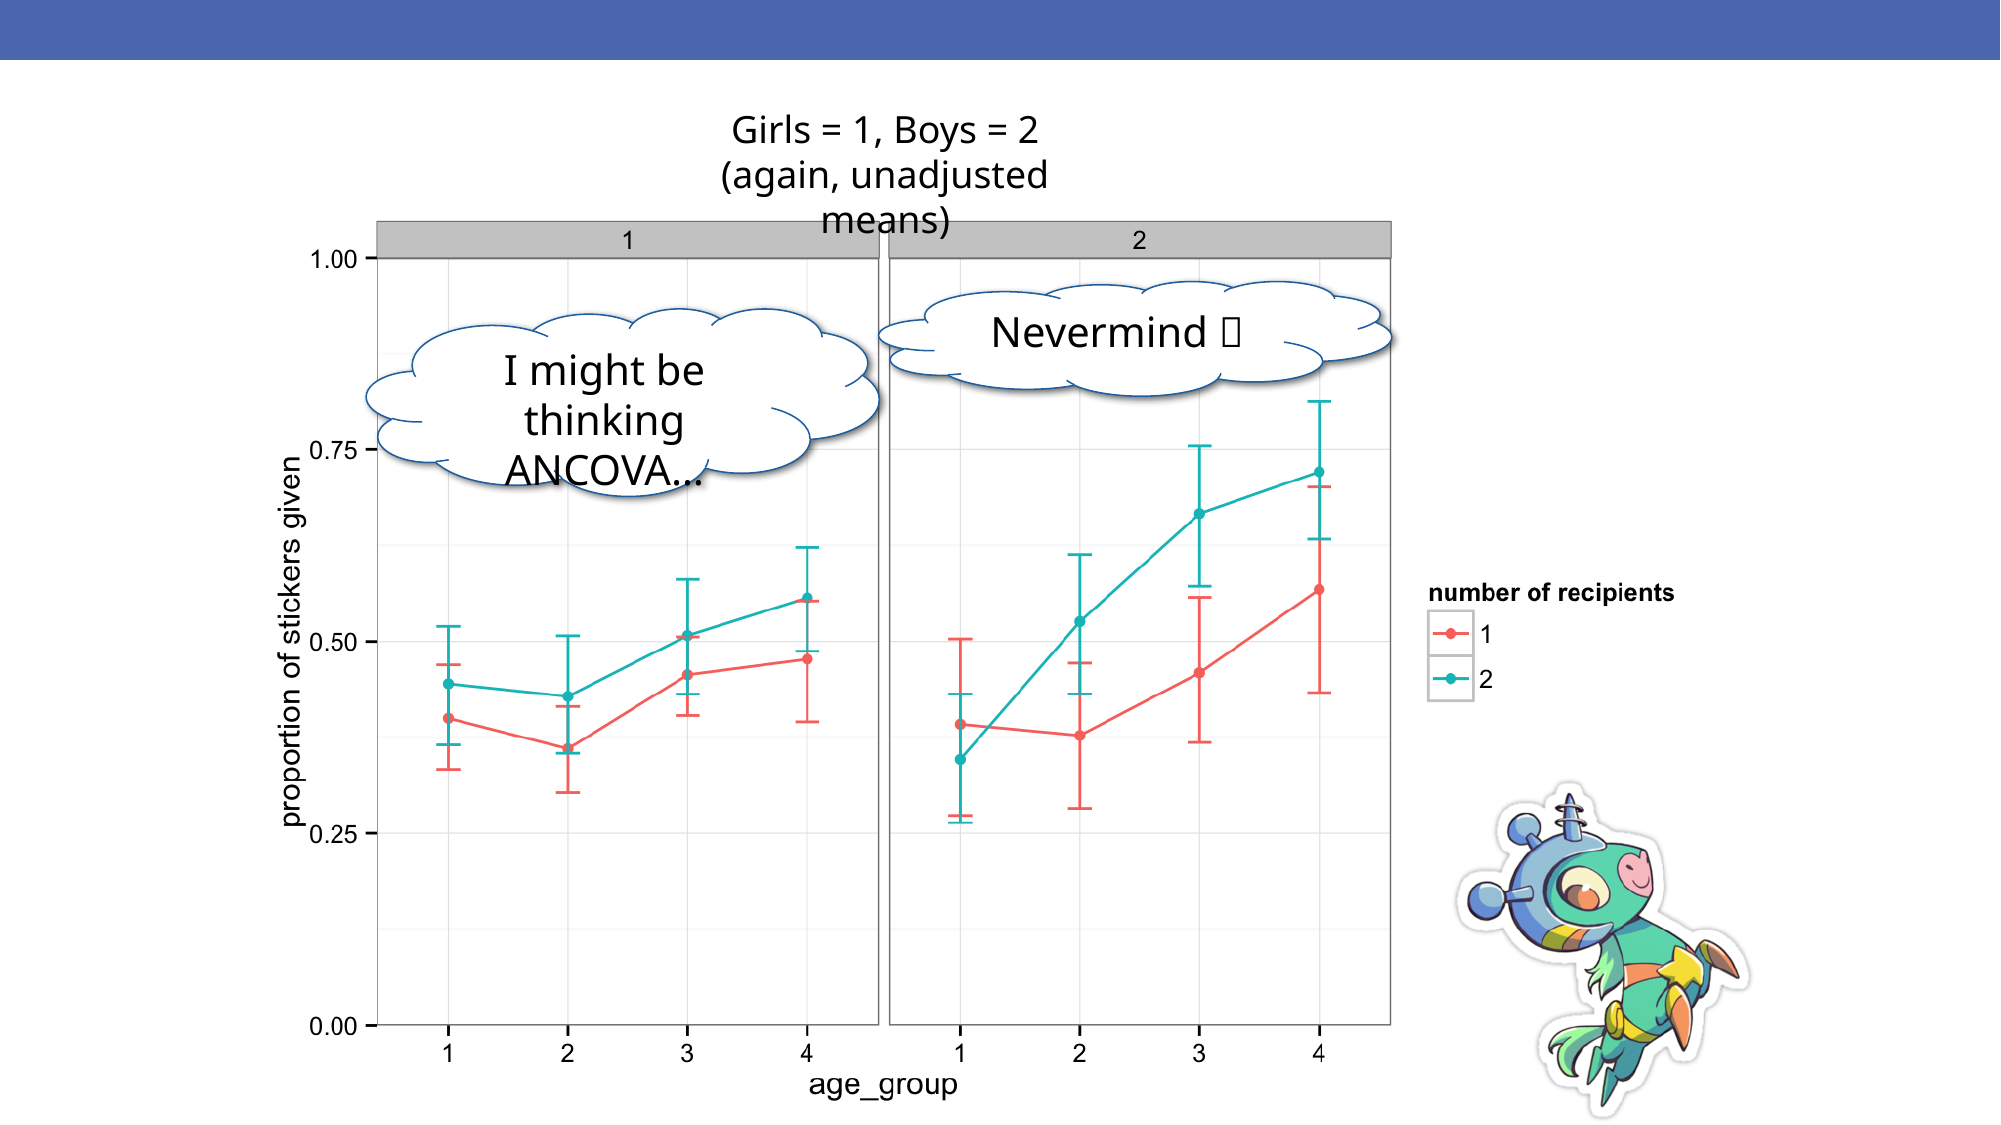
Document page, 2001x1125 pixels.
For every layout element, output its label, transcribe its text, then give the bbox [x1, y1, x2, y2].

text_box Girls = 1, Boys = 2 (again, unadjusted means) [652, 98, 1119, 181]
picture [249, 183, 1786, 1125]
